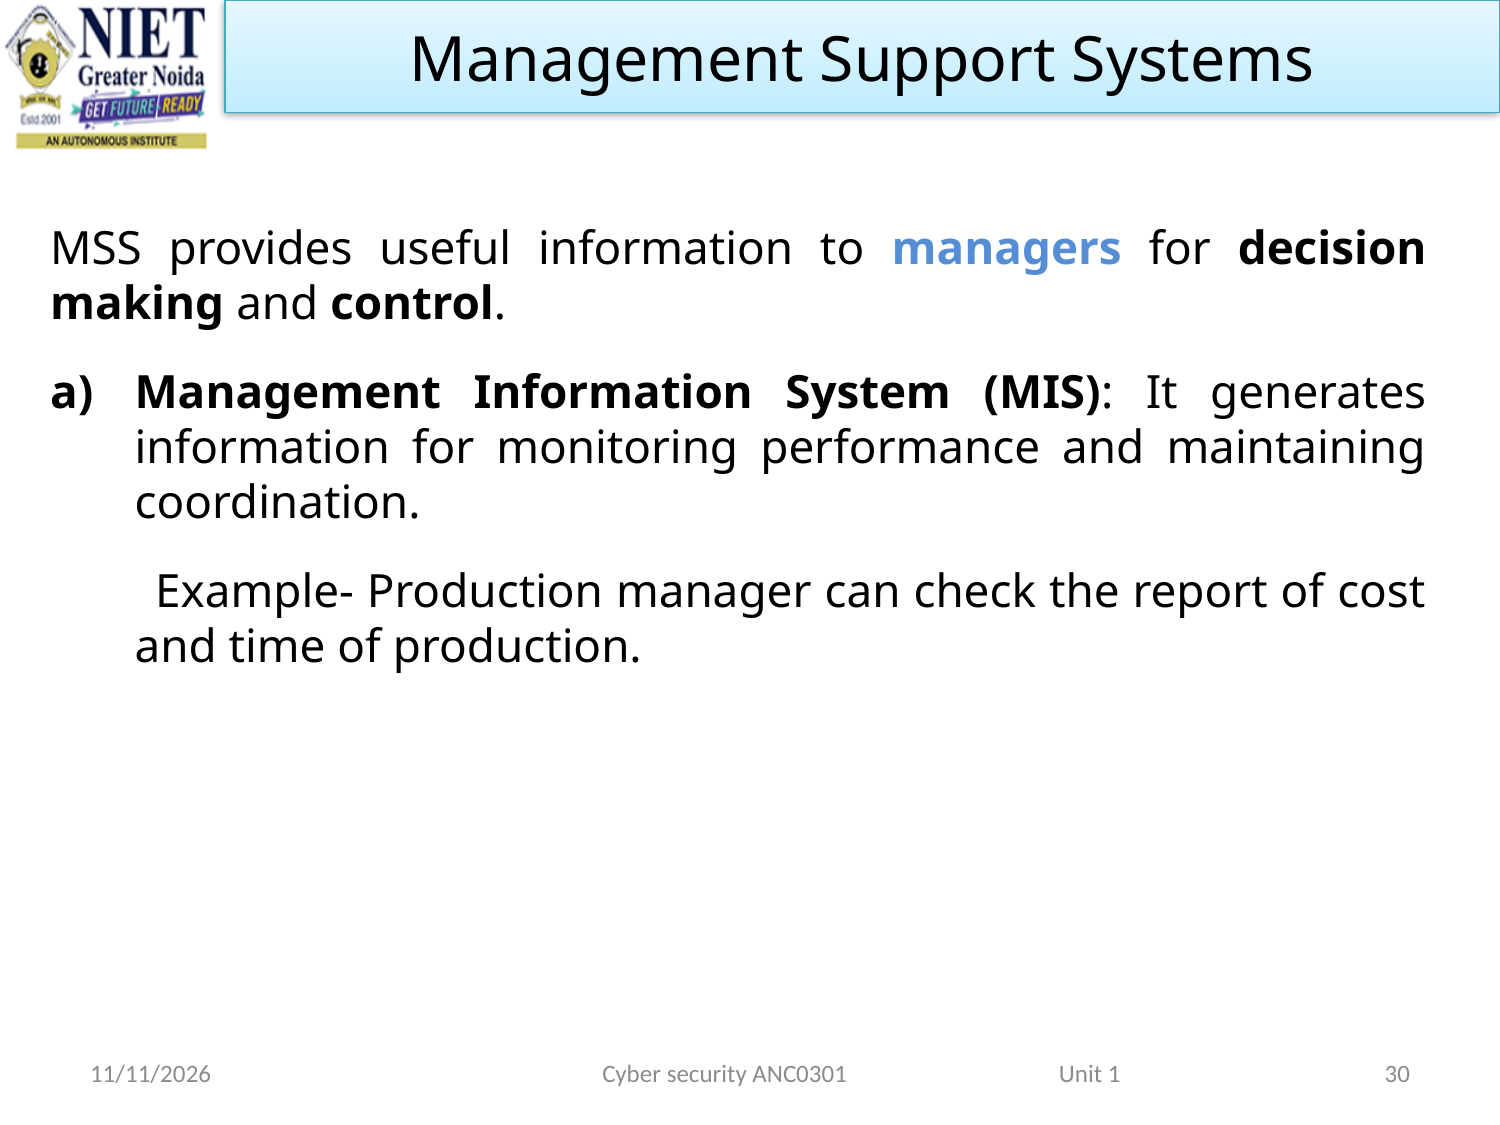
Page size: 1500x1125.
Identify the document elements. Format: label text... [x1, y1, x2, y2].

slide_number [75, 1042, 412, 1103]
picture [0, 0, 213, 154]
slide_number 30 [1238, 1042, 1425, 1103]
list MSS provides useful information to managers for decision making and control. Management Information System (MIS): It generates information for monitoring performance and maintaining coordination. Example- Production manager can check the report of cost and time of production. [35, 210, 1442, 1005]
text_box Management Support Systems [224, 0, 1500, 113]
footer Cyber security ANC0301 Unit 1 [412, 1042, 1238, 1103]
